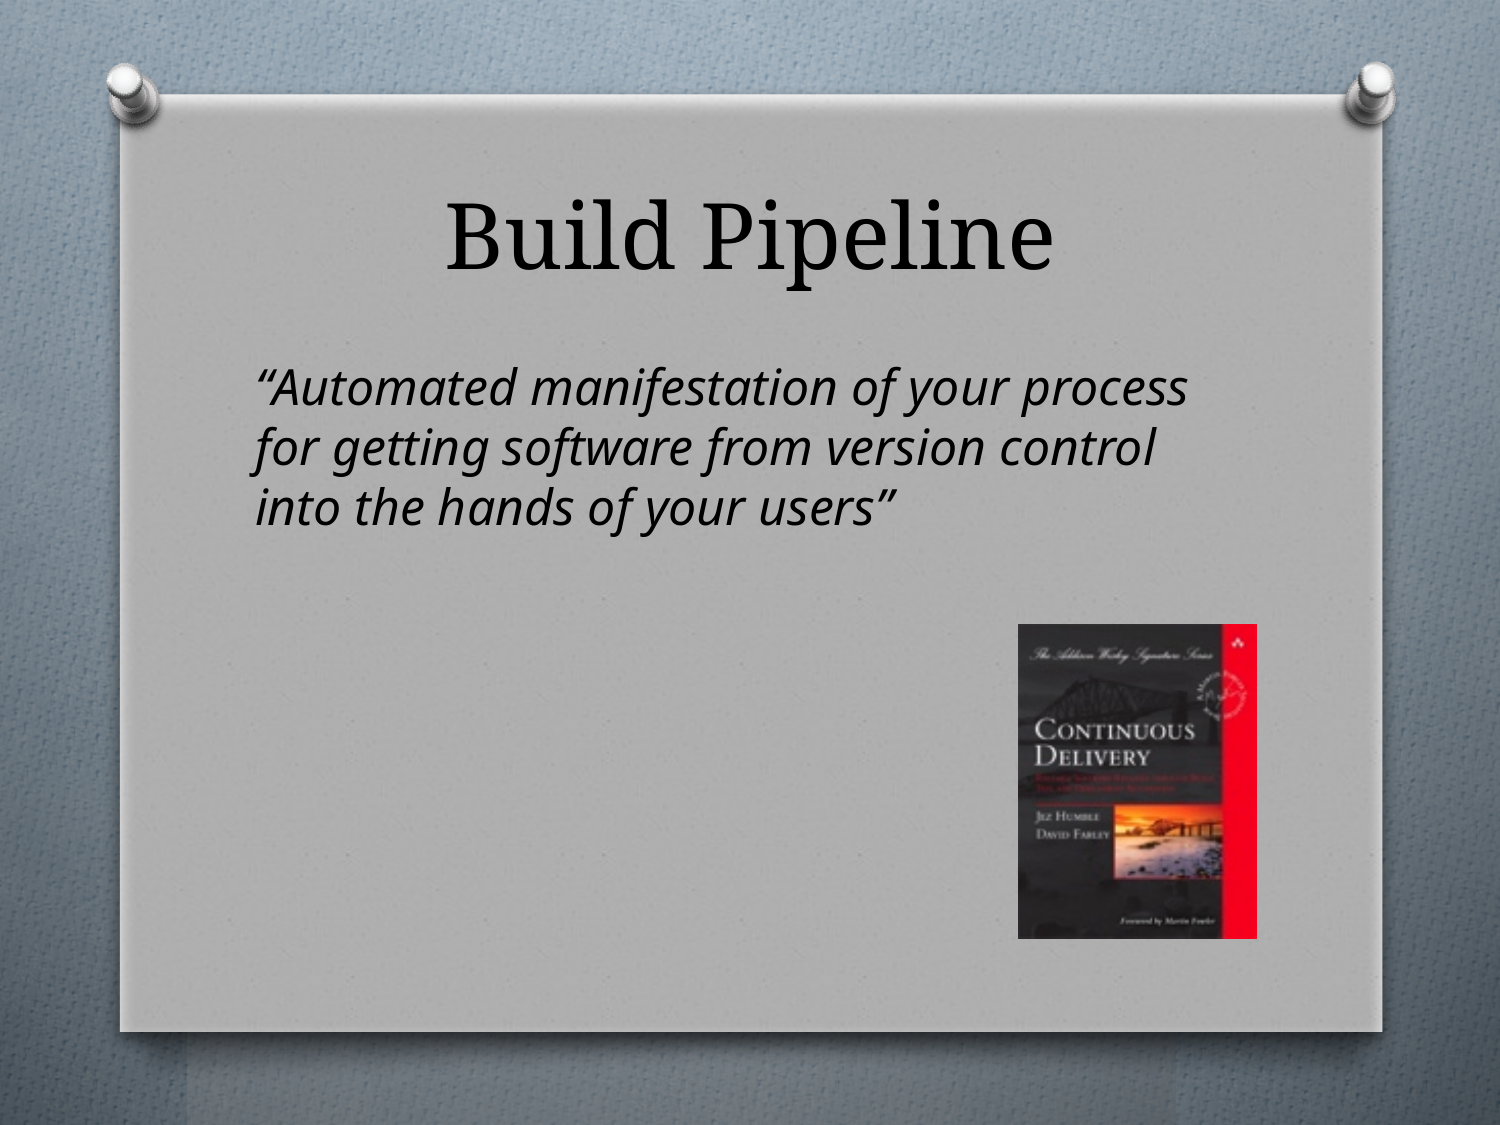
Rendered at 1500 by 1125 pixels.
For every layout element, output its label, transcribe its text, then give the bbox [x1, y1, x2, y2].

picture [75, 29, 198, 153]
picture [1018, 624, 1257, 940]
list “Automated manifestation of your process for getting software from version control into the hands of your users” [240, 347, 1257, 939]
picture [1317, 35, 1439, 156]
title Build Pipeline [179, 134, 1323, 332]
